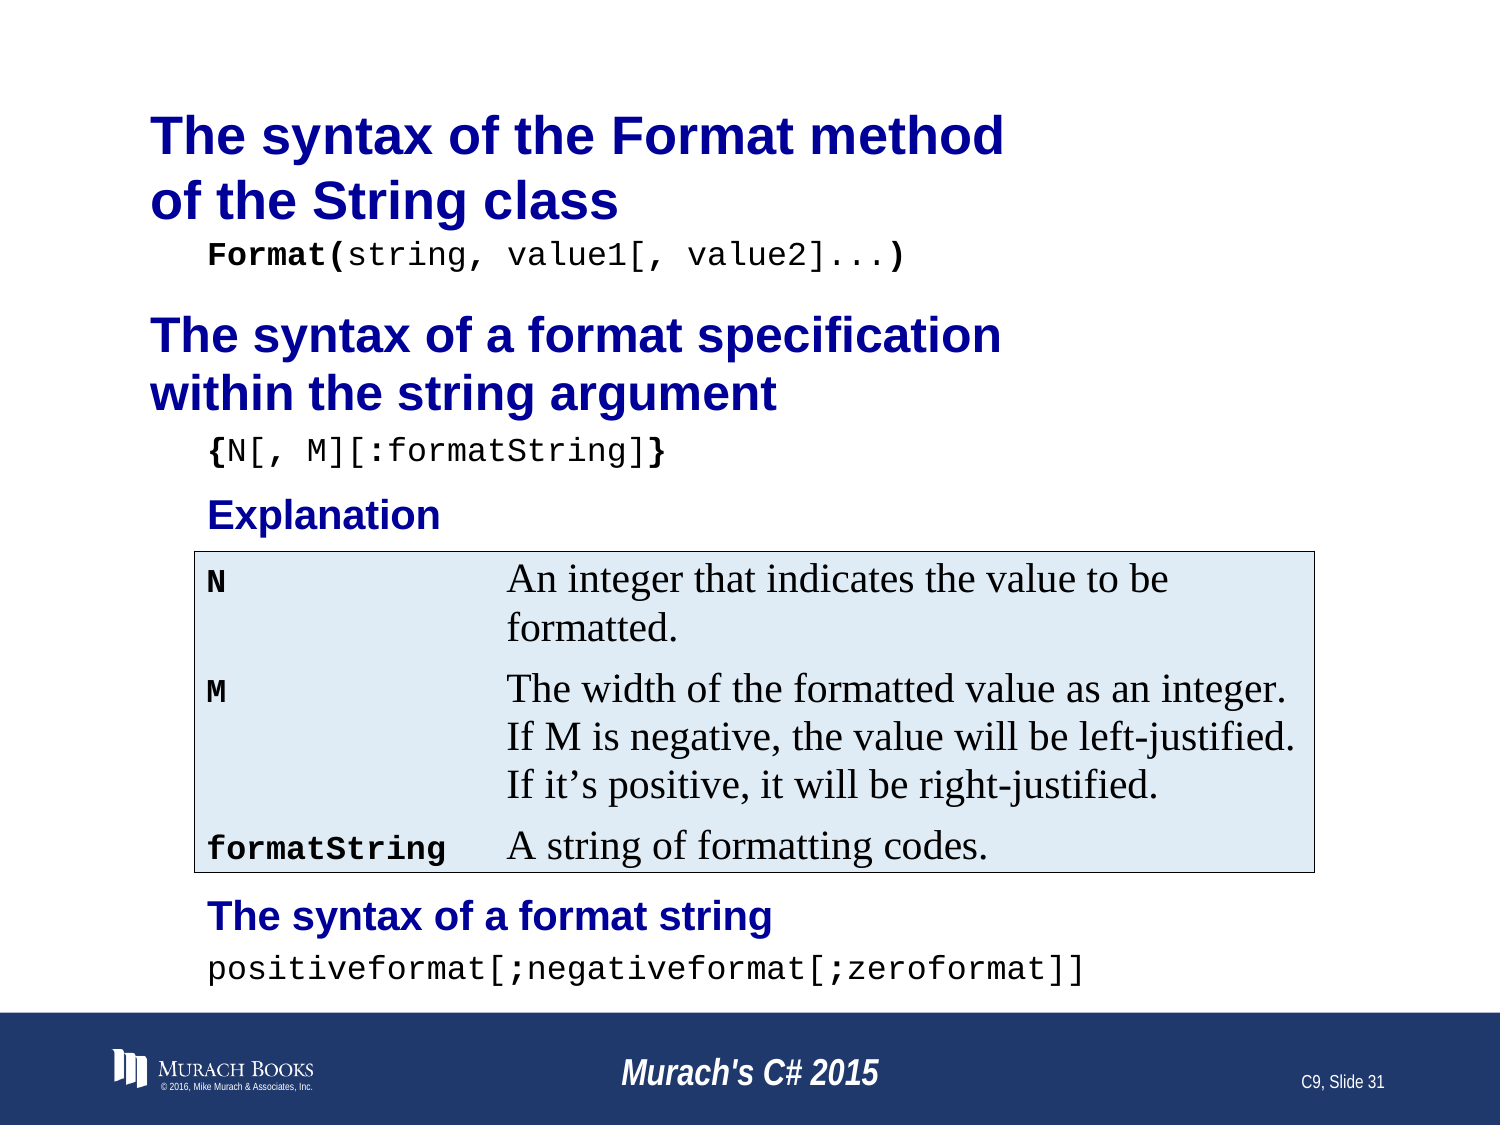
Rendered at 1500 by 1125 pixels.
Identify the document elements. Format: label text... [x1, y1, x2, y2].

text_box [149, 237, 1361, 1019]
slide_number C9, Slide [1087, 1025, 1400, 1100]
title The syntax of the Format method of the String class [150, 99, 1350, 232]
footer © 2016, Mike Murach & Associates, Inc. [12, 1025, 463, 1100]
slide_number Murach's C# 2015 [463, 1027, 1050, 1100]
